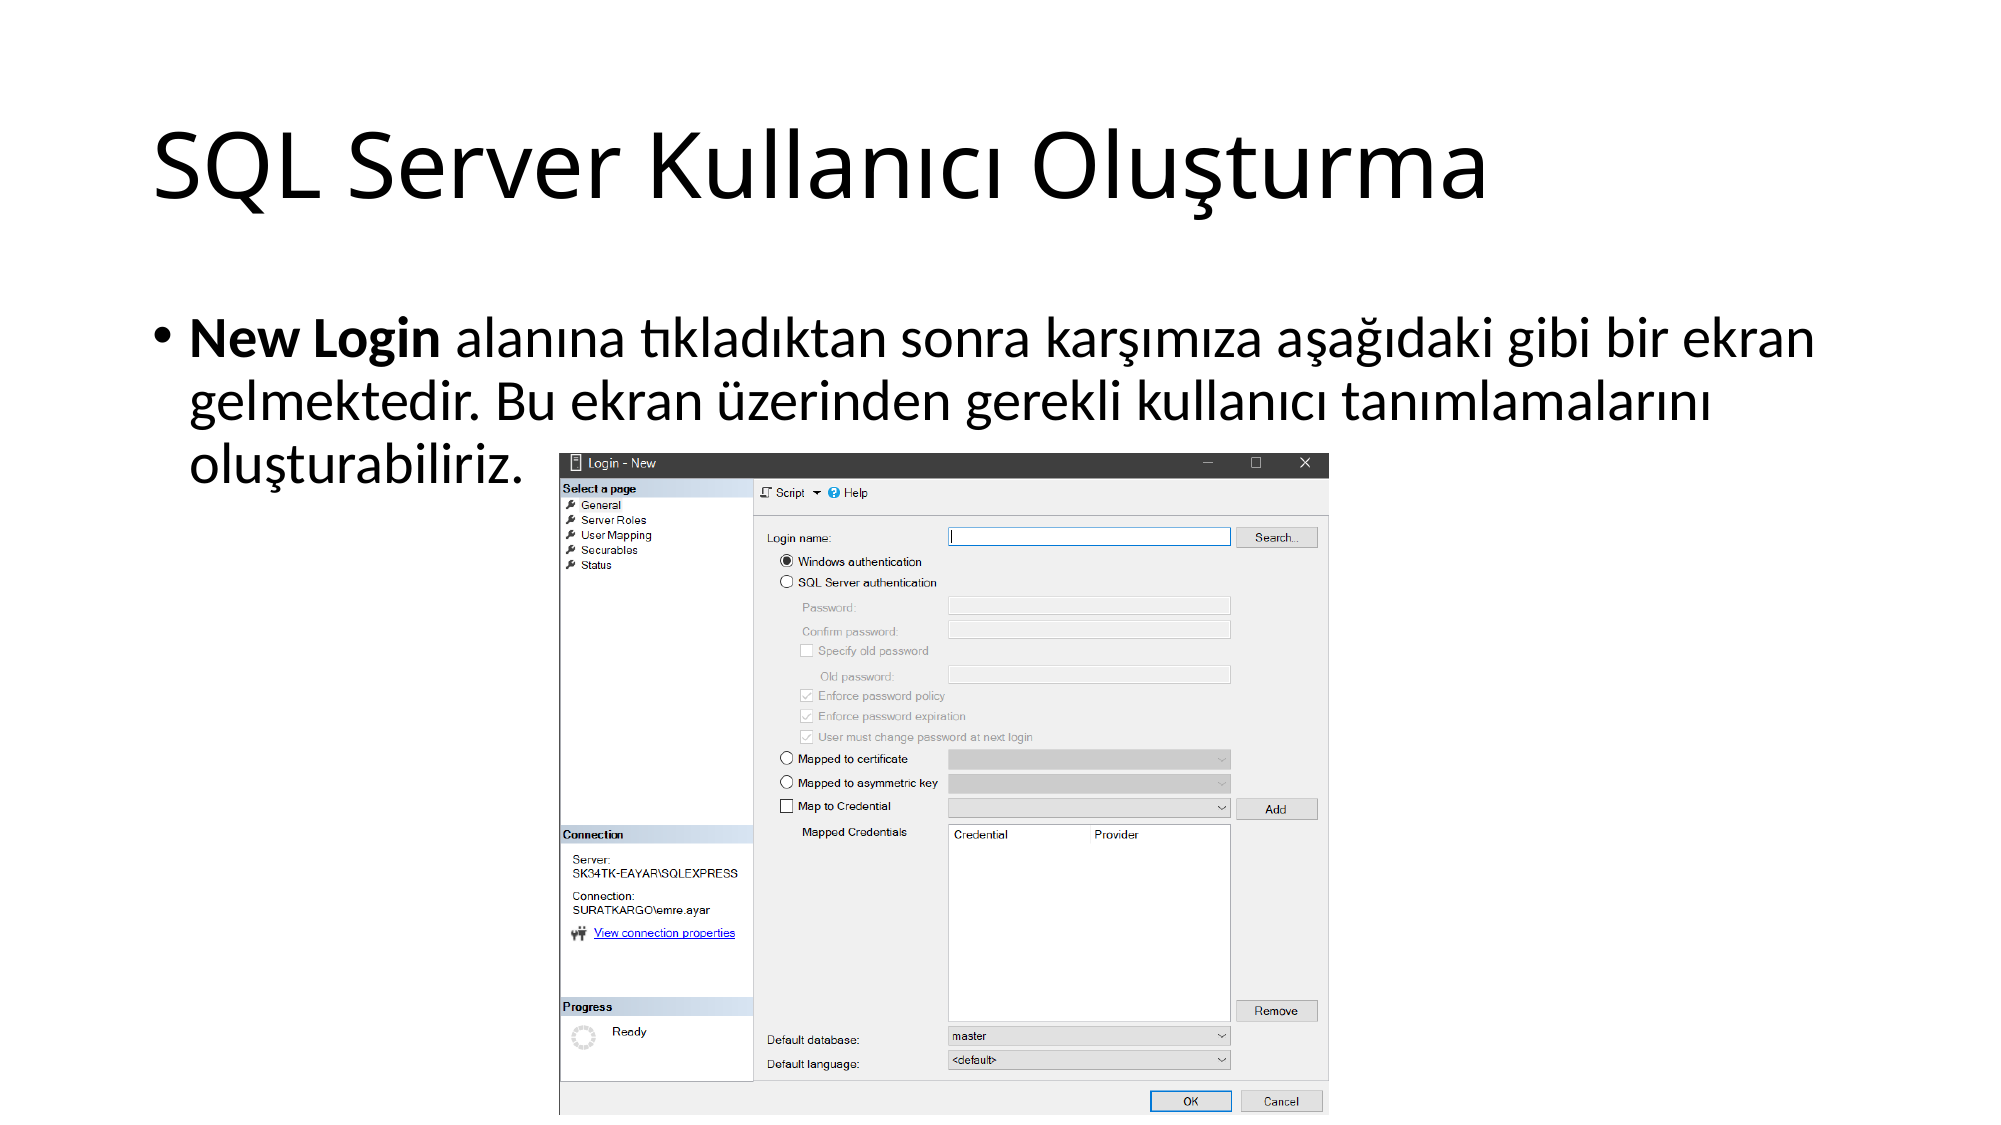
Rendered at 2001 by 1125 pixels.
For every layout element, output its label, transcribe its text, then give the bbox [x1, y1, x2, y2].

picture [558, 453, 1329, 1115]
list New Login alanına tıkladıktan sonra karşımıza aşağıdaki gibi bir ekran gelmektedir. Bu ekran üzerinden gerekli kullanıcı tanımlamalarını oluşturabiliriz. [137, 299, 1863, 1125]
title SQL Server Kullanıcı Oluşturma [137, 59, 1863, 278]
